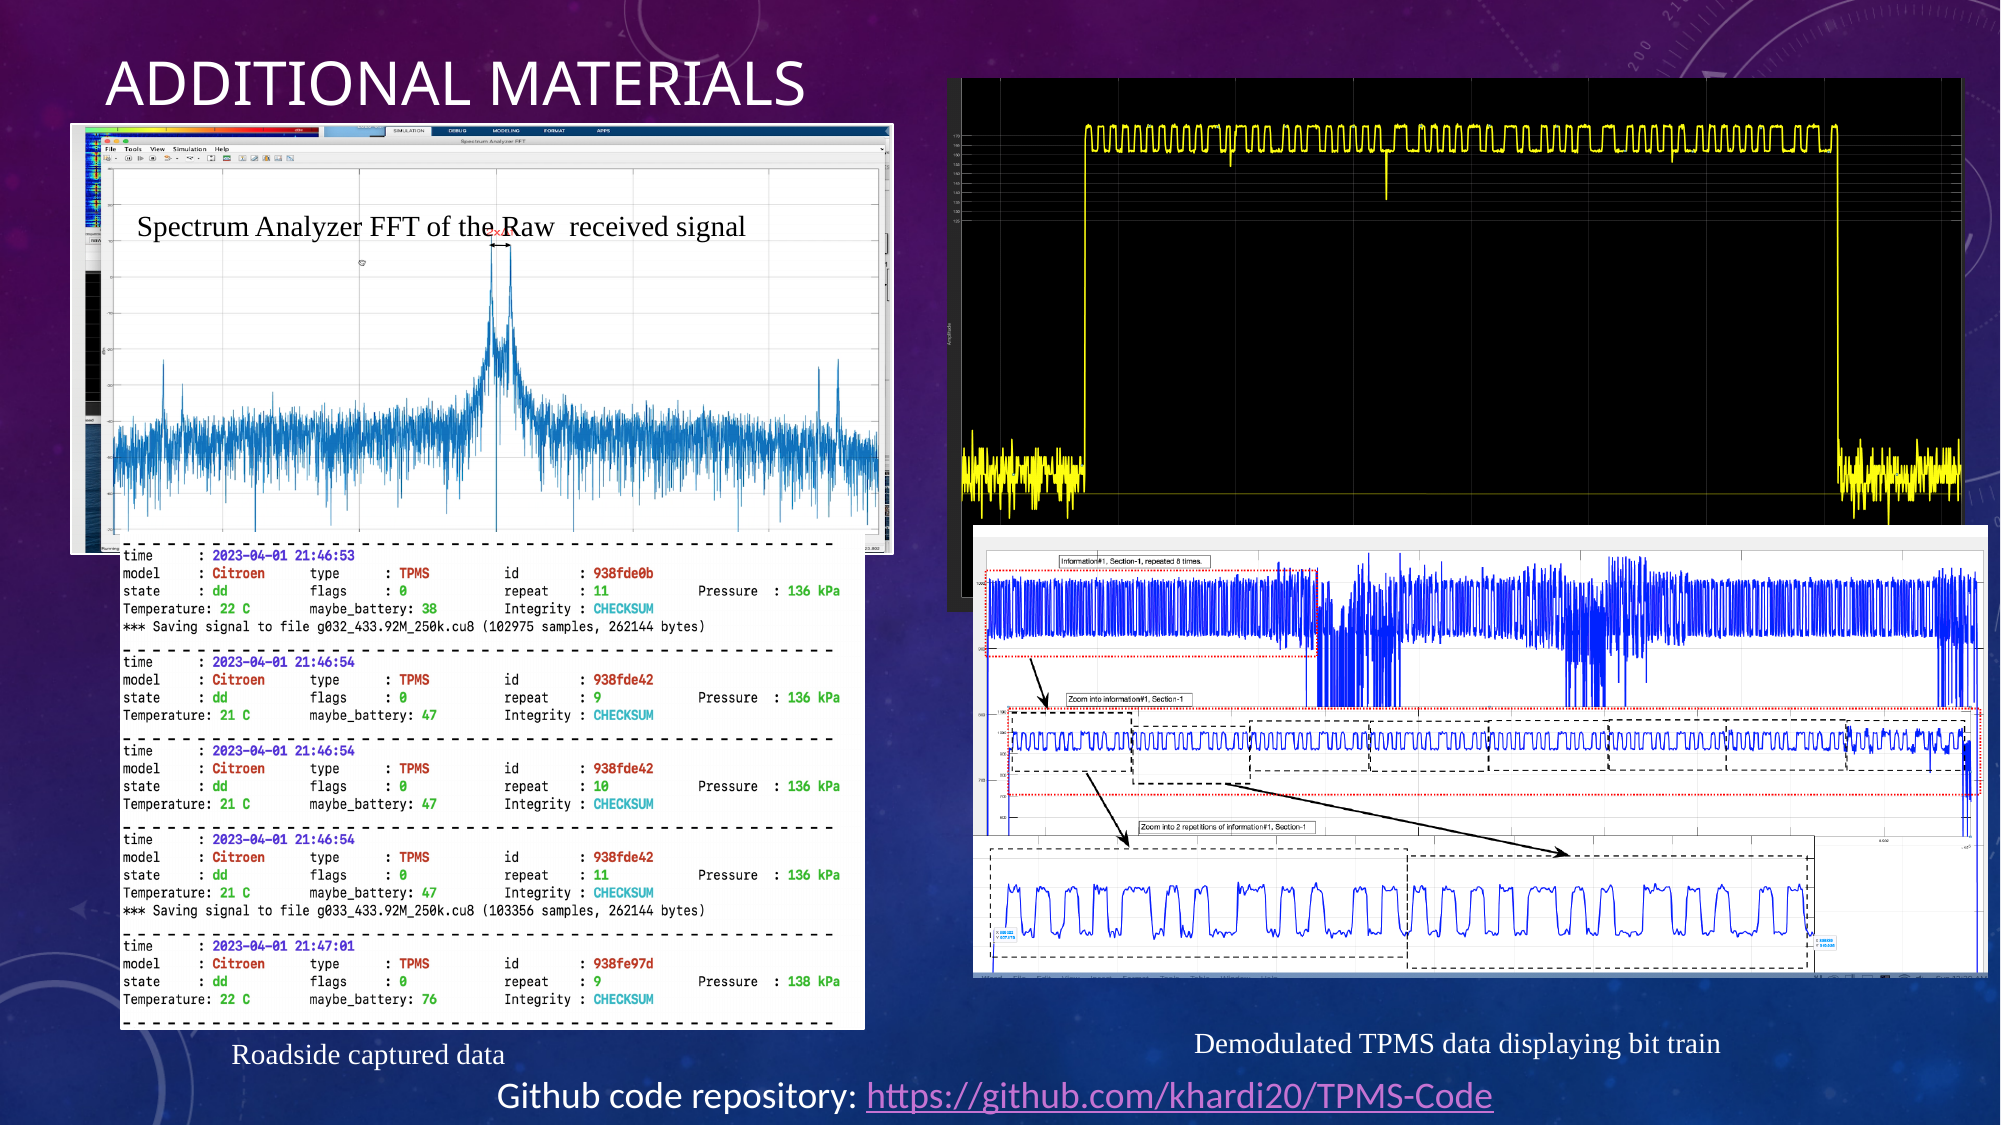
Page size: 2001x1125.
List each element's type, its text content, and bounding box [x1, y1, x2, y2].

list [72, 124, 893, 554]
text_box Roadside captured data [216, 1040, 798, 1078]
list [947, 78, 1965, 612]
title Additional Materials [90, 36, 837, 123]
picture [0, 0, 2001, 1125]
text_box Github code repository: https://github.com/khardi20/TPMS-Code [482, 1063, 1728, 1123]
text_box Demodulated TPMS data displaying bit train [1179, 1016, 1950, 1067]
